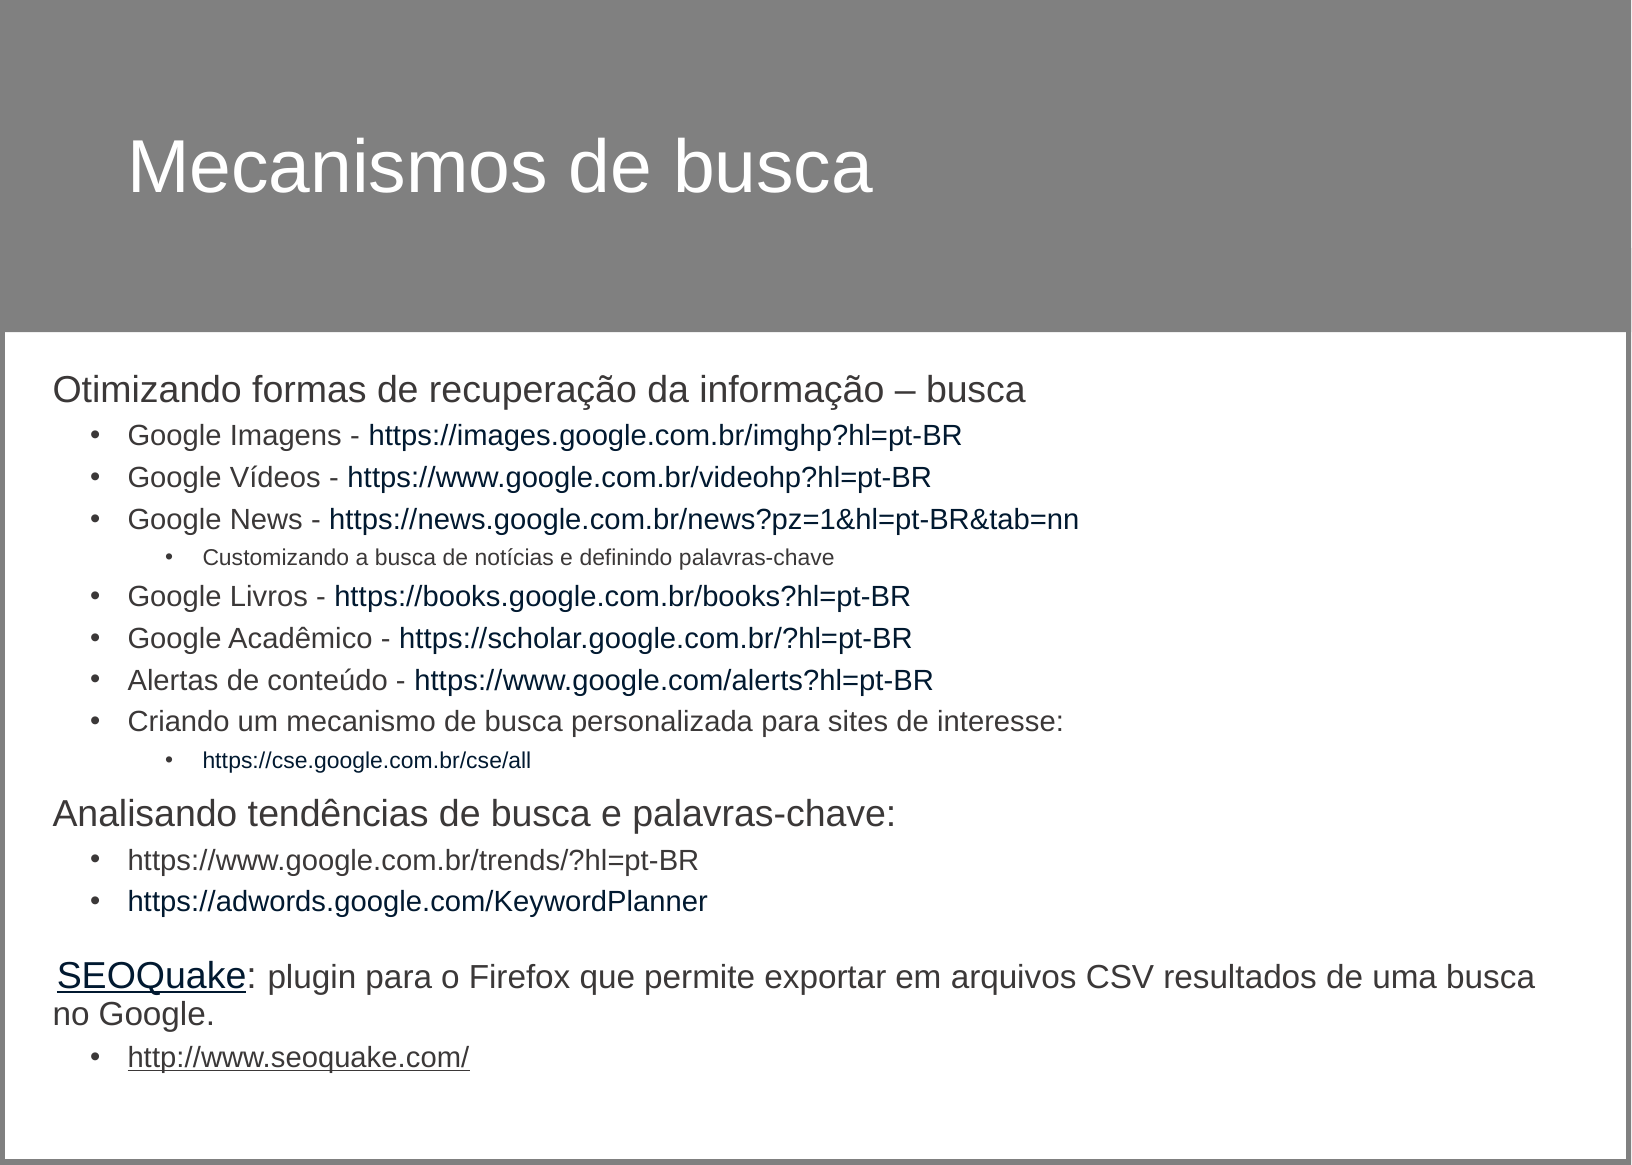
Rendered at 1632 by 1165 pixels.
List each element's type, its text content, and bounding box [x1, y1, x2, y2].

text_box [0, 252, 1632, 1165]
text_box Mecanismos de busca [112, 55, 1572, 252]
text_box [0, 0, 1632, 252]
